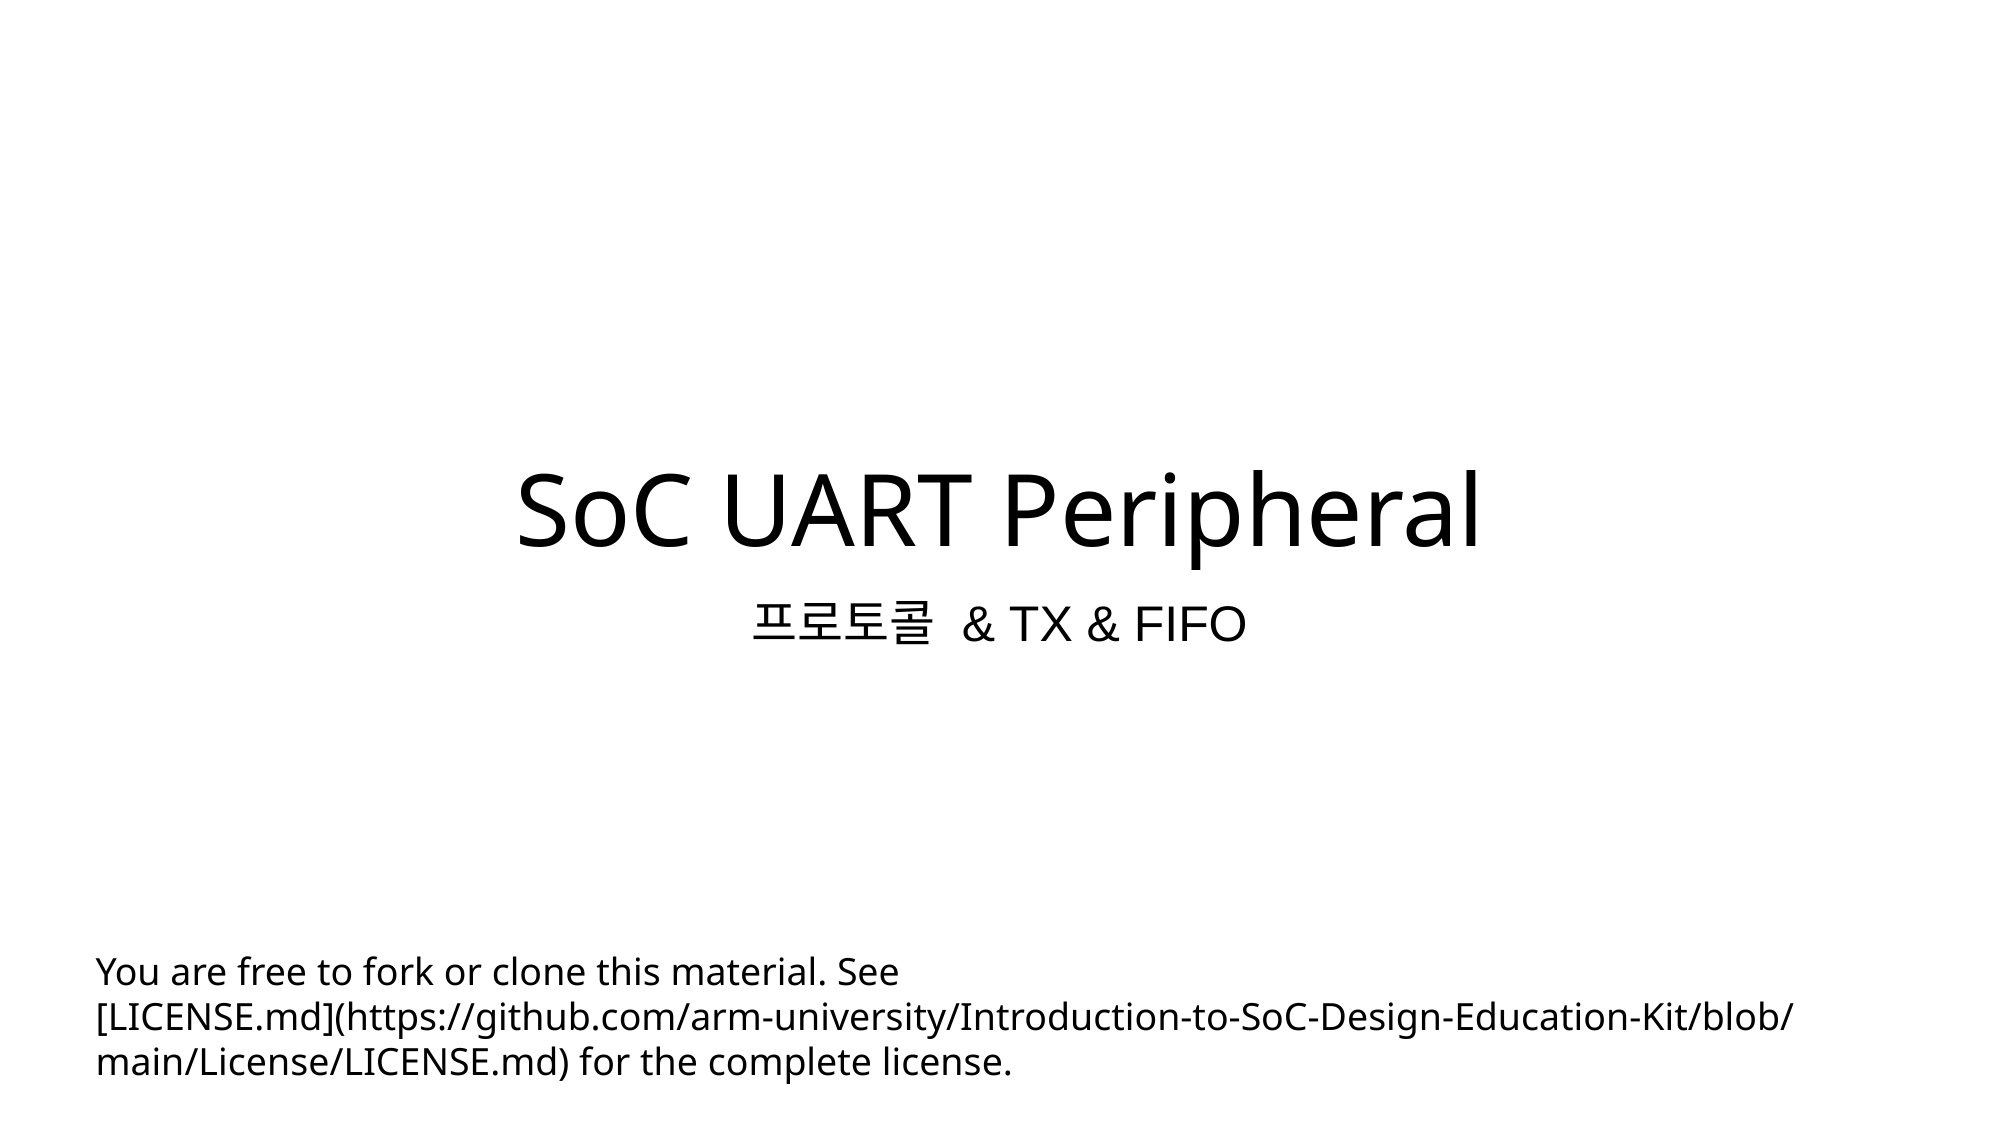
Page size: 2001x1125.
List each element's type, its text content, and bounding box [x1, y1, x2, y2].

text_box You are free to fork or clone this material. See [LICENSE.md](https://github.com/arm-university/Introduction-to-SoC-Design-Education-Kit/blob/main/License/LICENSE.md) for the complete license. [80, 940, 1920, 1091]
title SoC UART Peripheral [249, 184, 1750, 576]
subtitle 프로토콜 & TX & FIFO [249, 590, 1750, 863]
